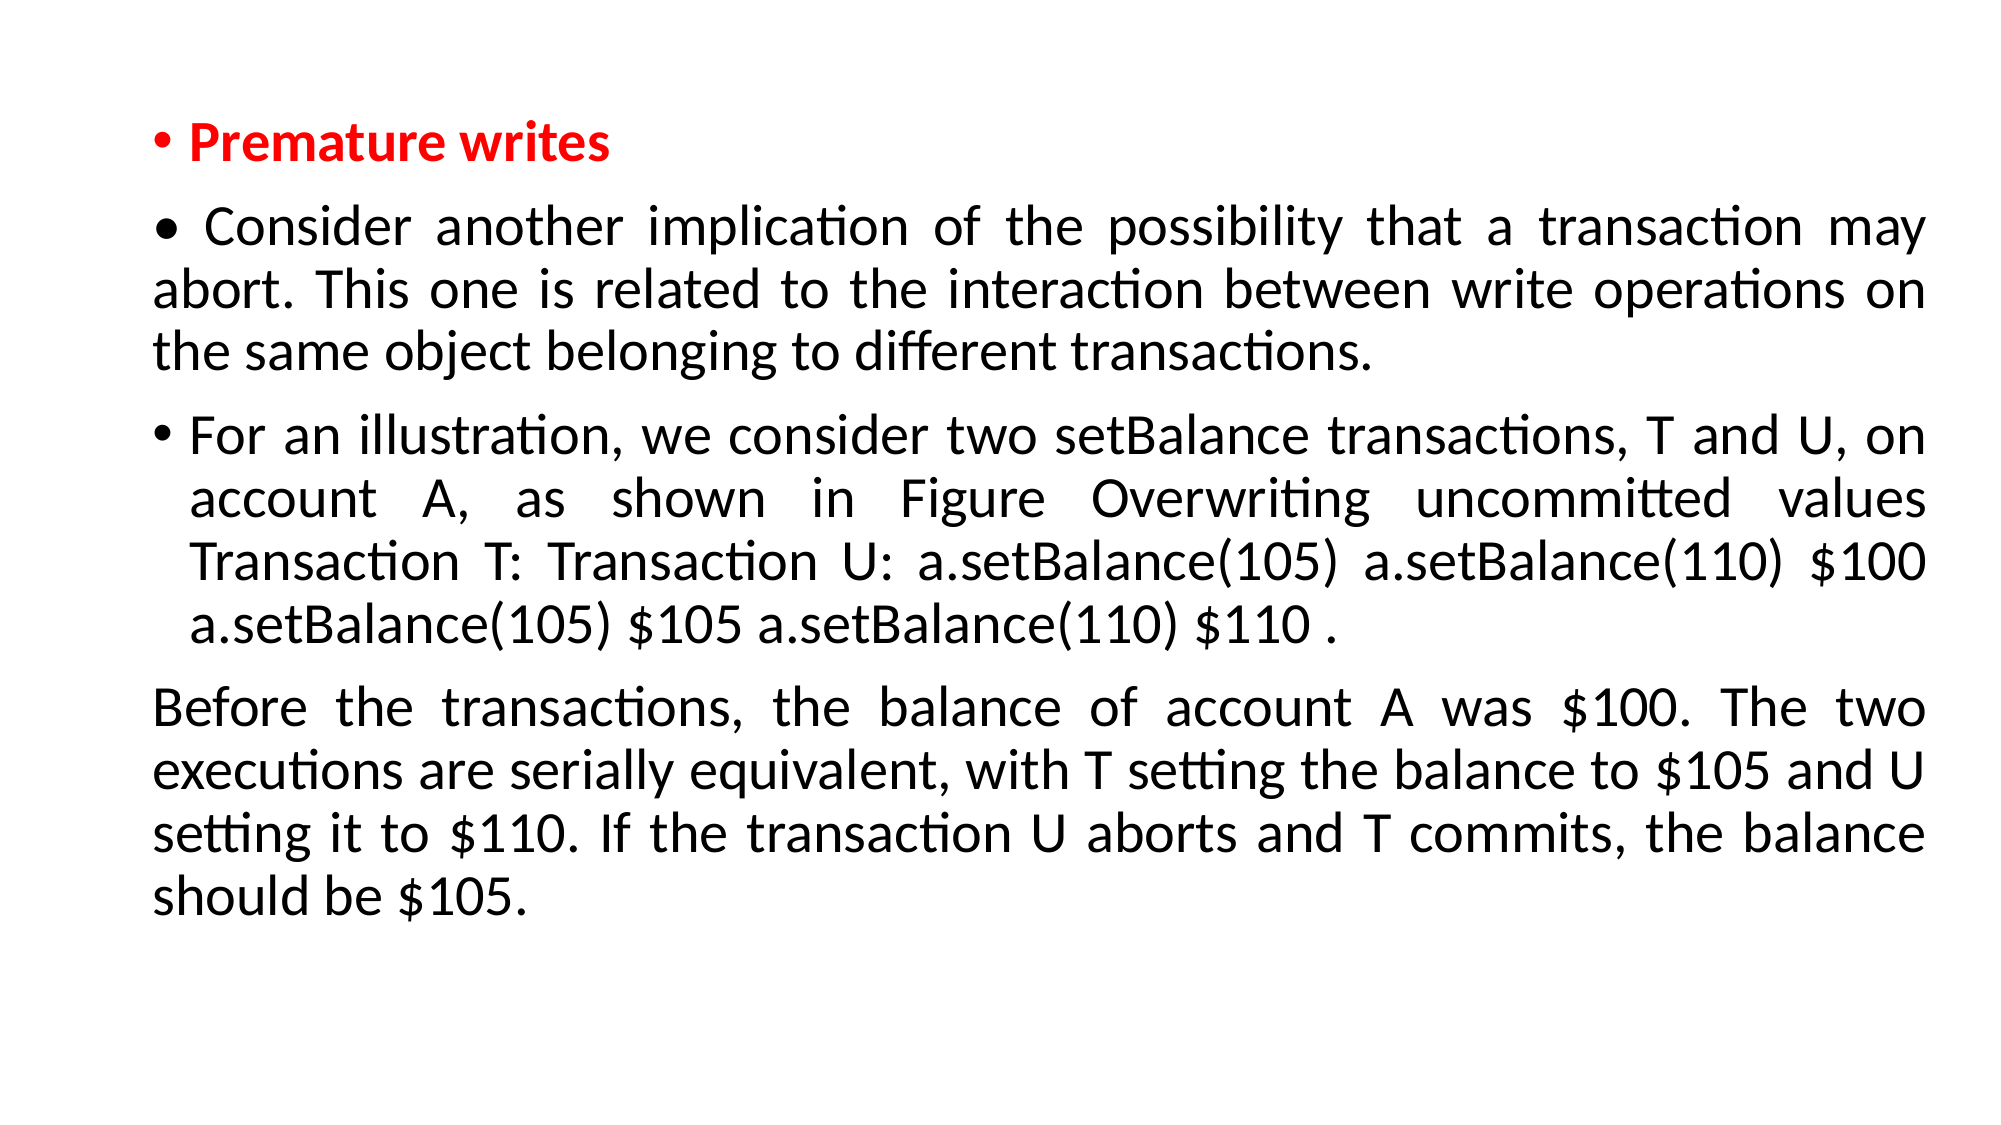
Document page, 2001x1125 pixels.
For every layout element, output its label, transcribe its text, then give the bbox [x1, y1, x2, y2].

list Premature writes • Consider another implication of the possibility that a transaction may abort. This one is related to the interaction between write operations on the same object belonging to different transactions. For an illustration, we consider two setBalance transactions, T and U, on account A, as shown in Figure Overwriting uncommitted values Transaction T: Transaction U: a.setBalance(105) a.setBalance(110) $100 a.setBalance(105) $105 a.setBalance(110) $110 . Before the transactions, the balance of account A was $100. The two executions are serially equivalent, with T setting the balance to $105 and U setting it to $110. If the transaction U aborts and T commits, the balance should be $105. [137, 103, 1943, 1014]
